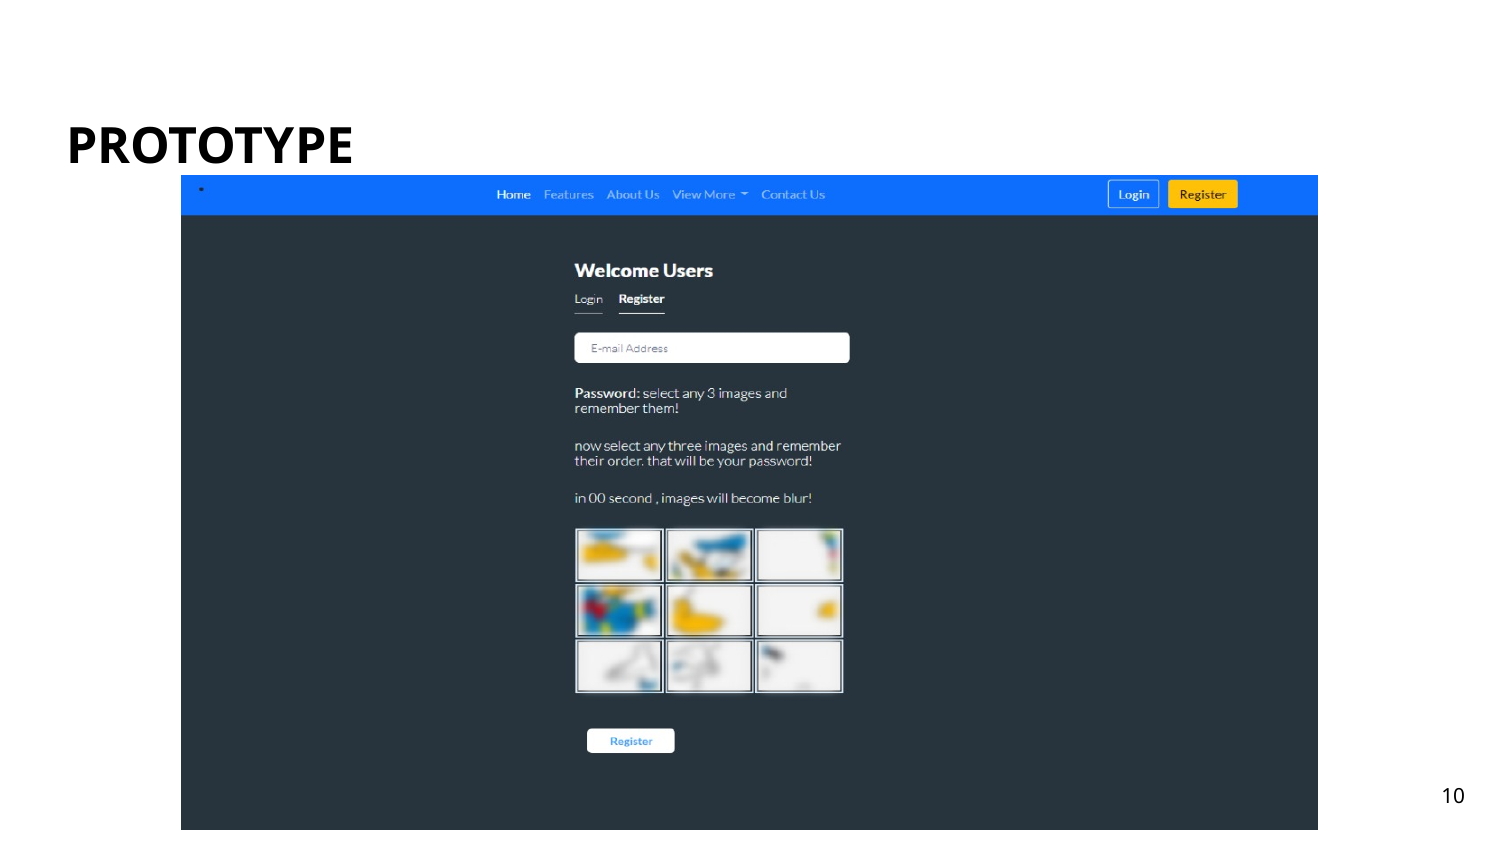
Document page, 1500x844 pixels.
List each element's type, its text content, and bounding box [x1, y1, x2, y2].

picture [181, 175, 1319, 830]
slide_number 10 [1389, 764, 1480, 830]
title PROTOTYPE [51, 51, 1449, 189]
